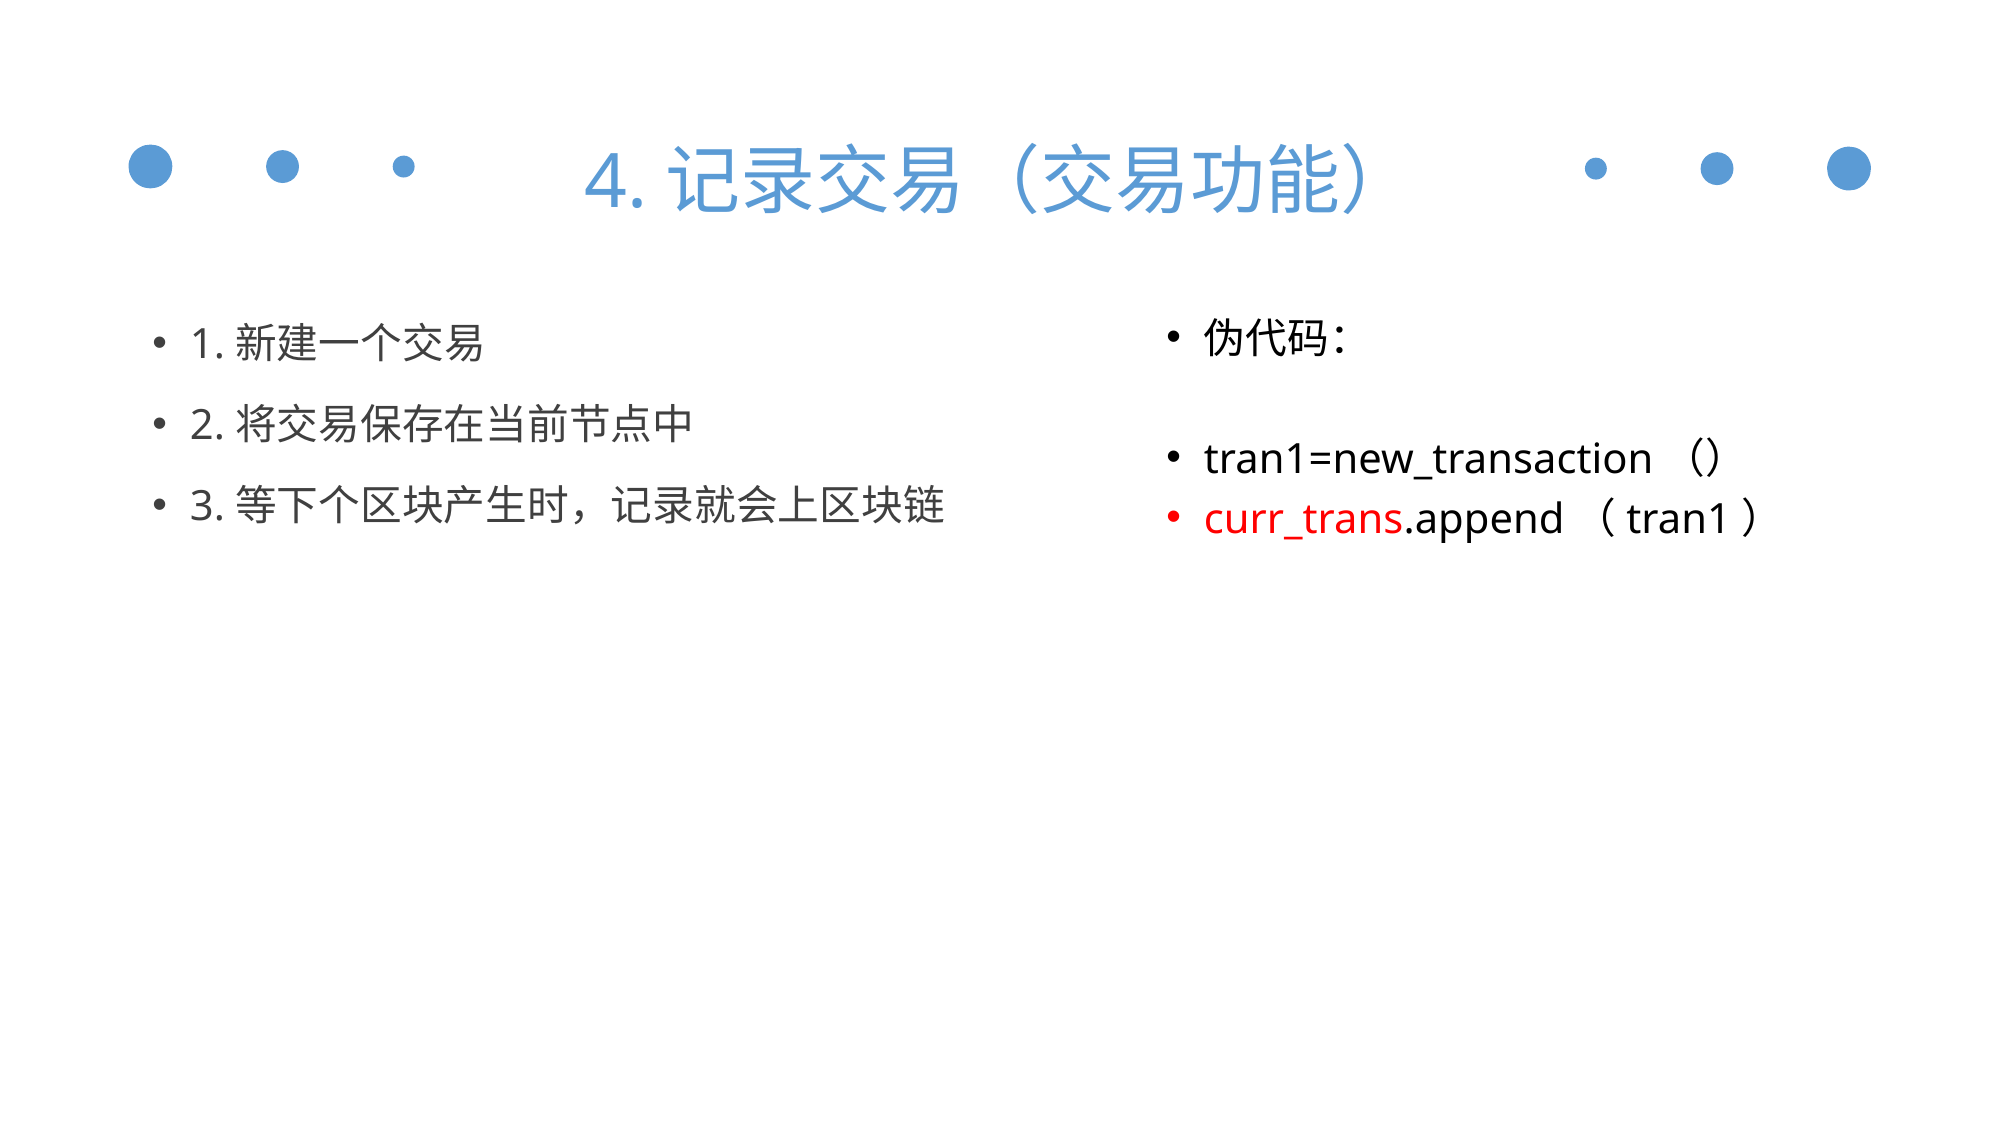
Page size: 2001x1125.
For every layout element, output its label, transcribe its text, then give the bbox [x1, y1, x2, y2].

text_box 伪代码： tran1=new_transaction（） curr_trans.append（tran1） [1151, 294, 1916, 549]
title 4.记录交易（交易功能） [414, 59, 1585, 278]
list 1.新建一个交易 2.将交易保存在当前节点中 3.等下个区块产生时，记录就会上区块链 [137, 299, 1863, 1014]
